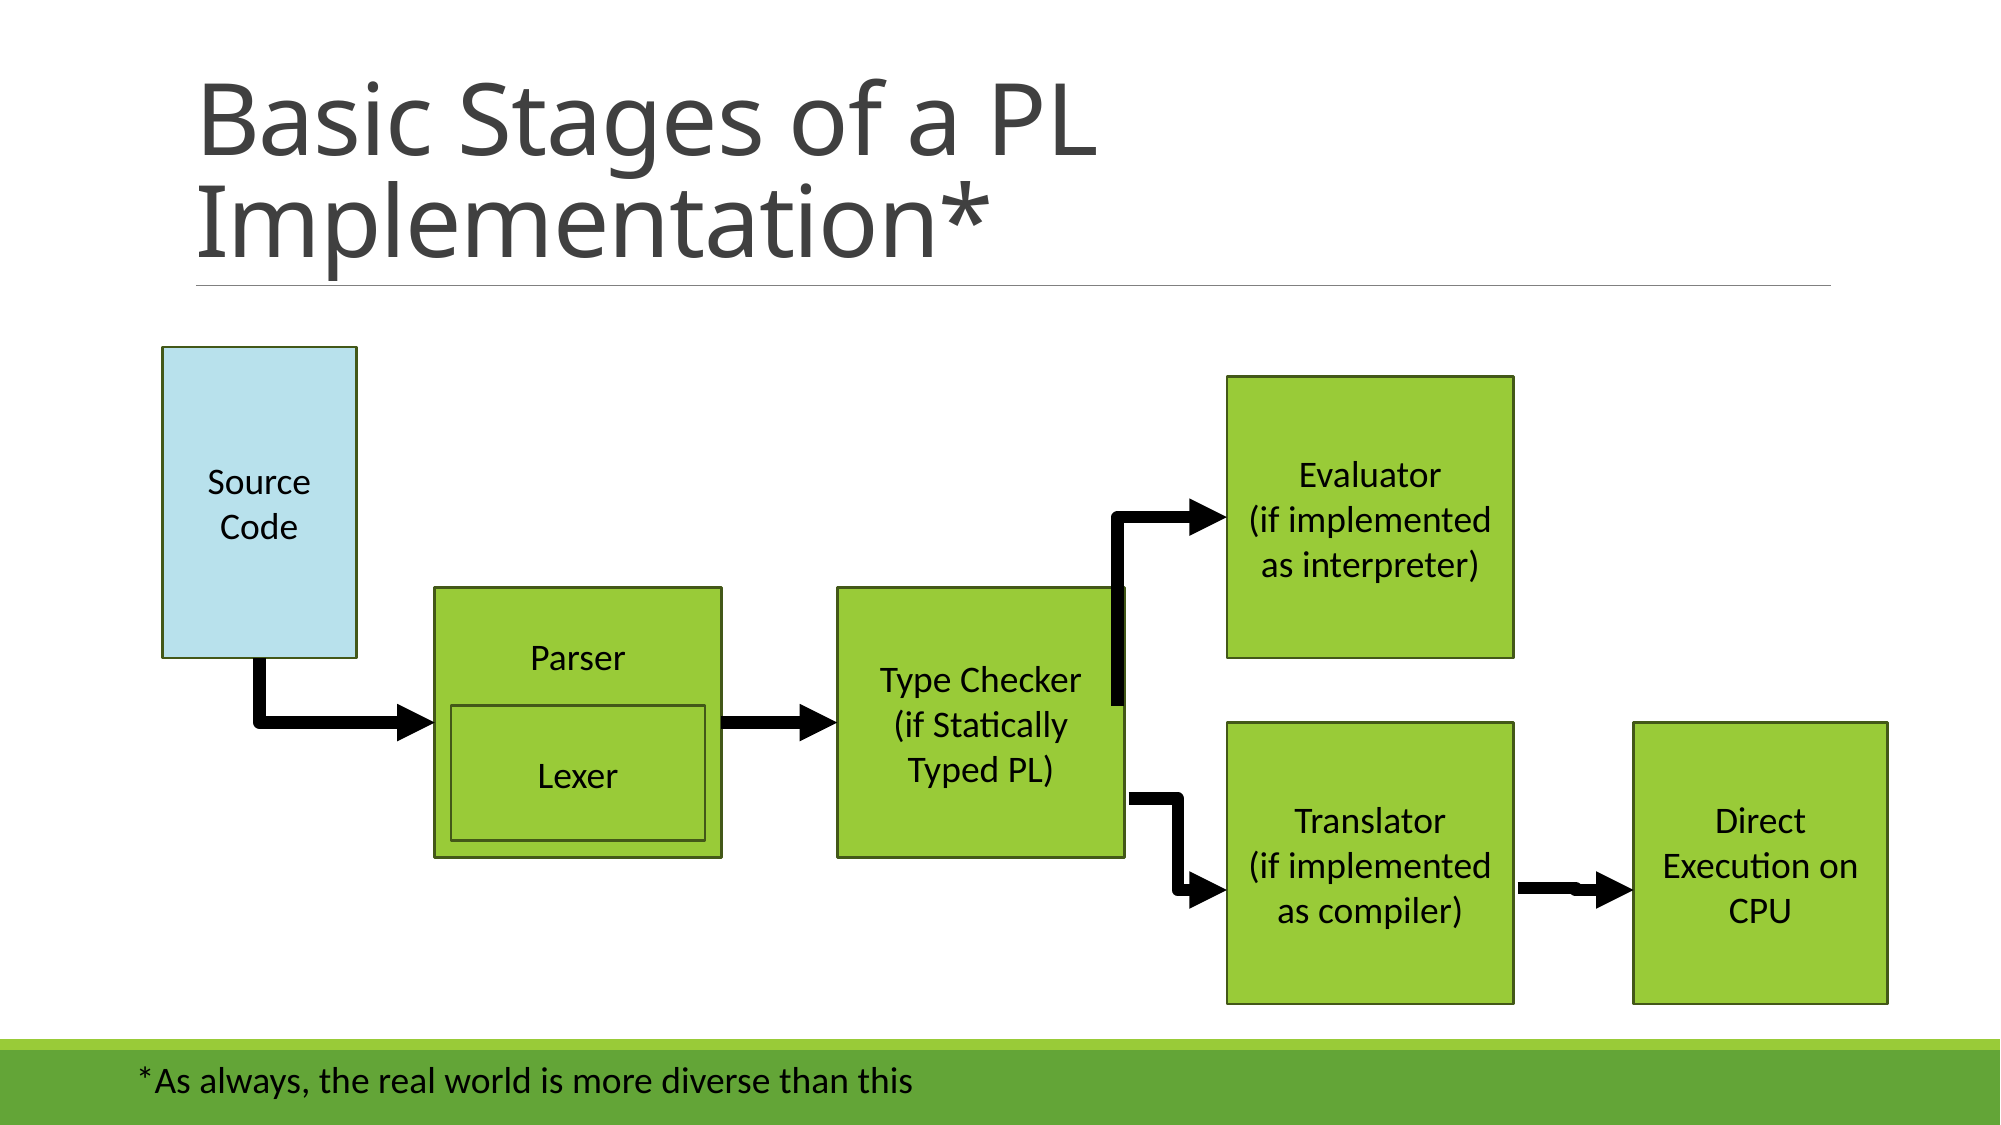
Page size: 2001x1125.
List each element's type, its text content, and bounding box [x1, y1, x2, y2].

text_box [1077, 556, 1268, 667]
text_box Lexer [450, 704, 706, 842]
text_box Source Code [161, 346, 358, 659]
text_box Translator (if implemented as compiler) [1226, 721, 1515, 1005]
text_box Parser [433, 586, 723, 859]
text_box Direct Execution on CPU [1632, 721, 1889, 1005]
title Basic Stages of a PL Implementation* [180, 47, 1830, 285]
text_box *As always, the real world is more diverse than this [121, 1048, 929, 1109]
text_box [1517, 887, 1635, 891]
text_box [308, 596, 385, 774]
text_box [720, 722, 838, 726]
text_box Evaluator (if implemented as interpreter) [1226, 375, 1515, 659]
text_box Type Checker (if Statically Typed PL) [836, 586, 1126, 859]
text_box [1128, 798, 1228, 891]
